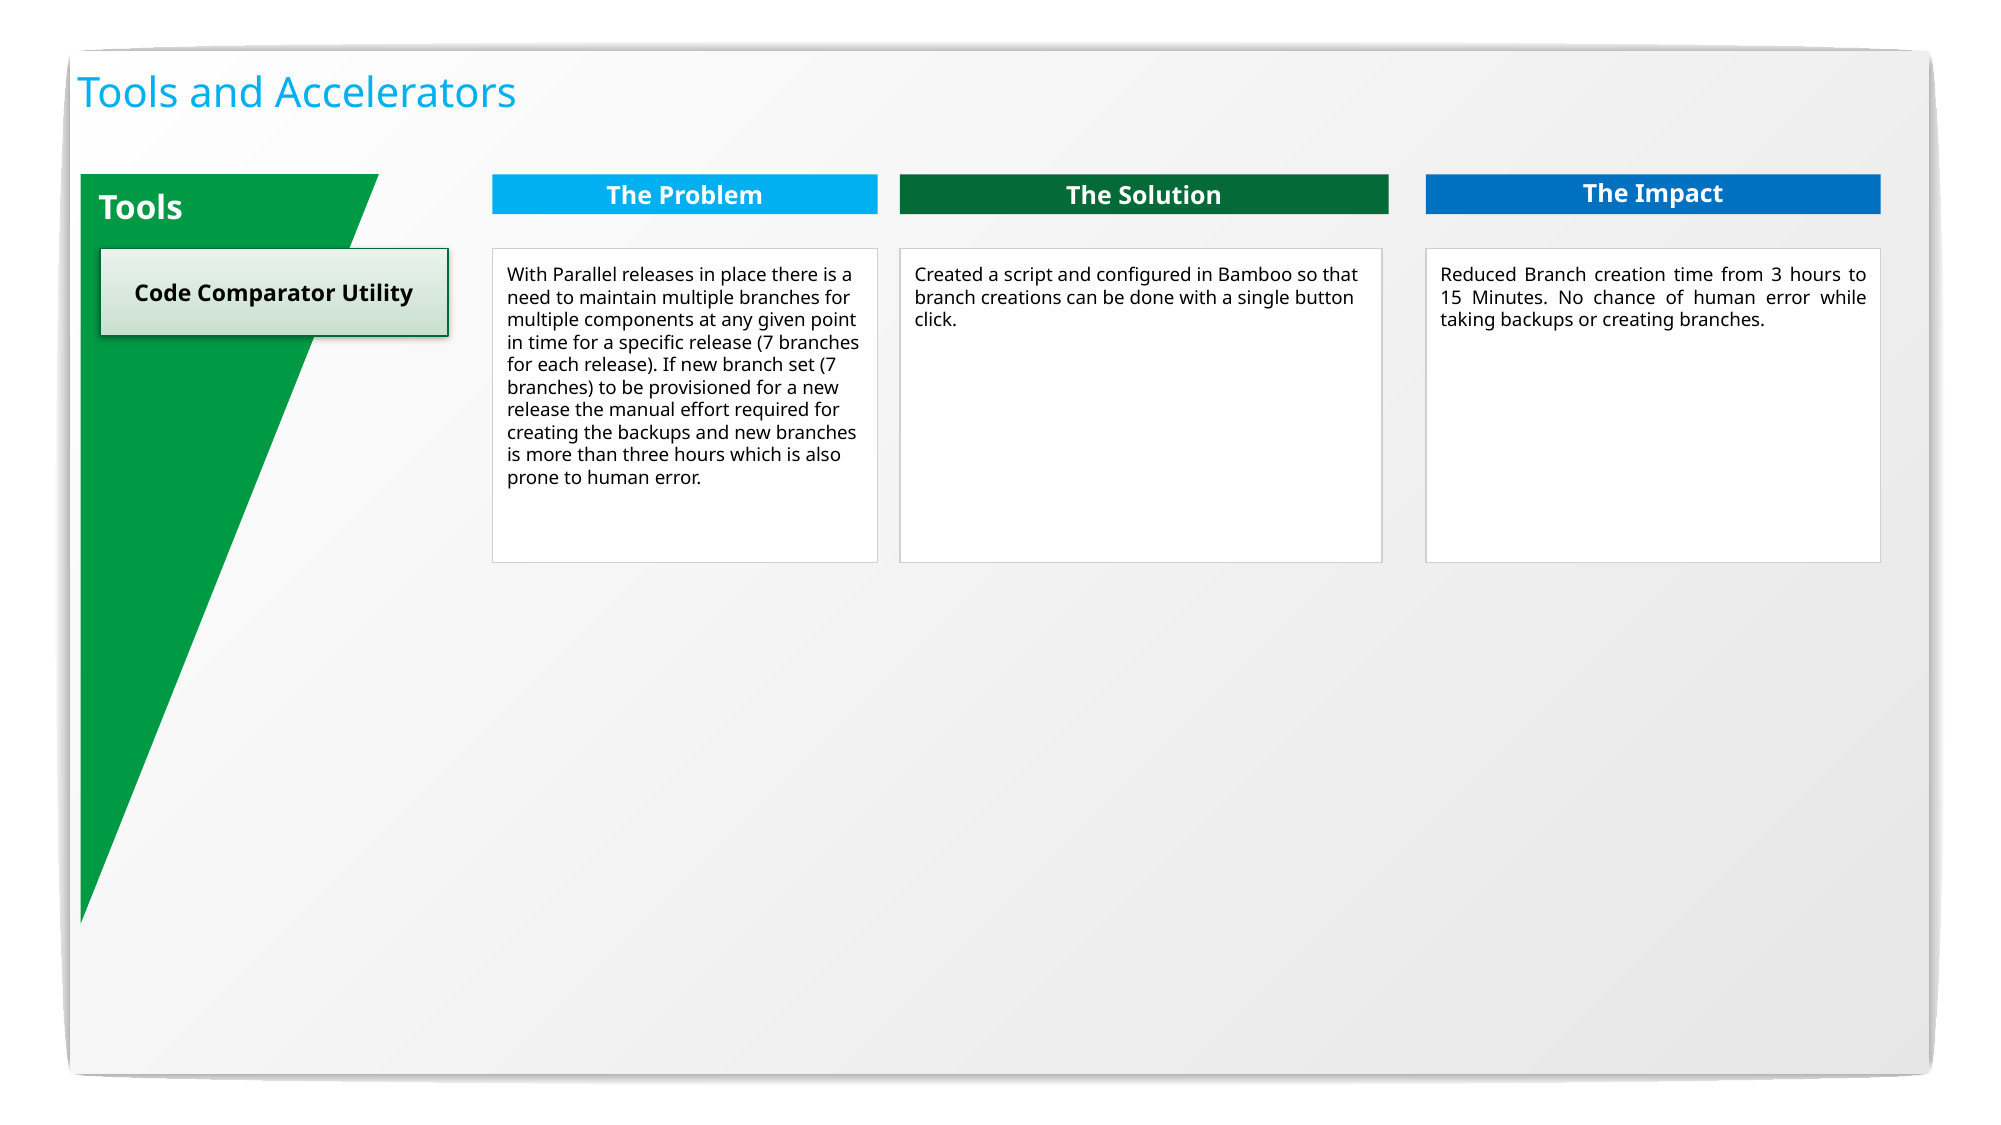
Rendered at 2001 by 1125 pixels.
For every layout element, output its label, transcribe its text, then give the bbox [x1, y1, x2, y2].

text_box Created a script and configured in Bamboo so that branch creations can be done with a single button click. [899, 248, 1383, 563]
text_box The Impact [1425, 174, 1881, 215]
text_box The Solution [899, 174, 1389, 215]
text_box Code Comparator Utility [99, 248, 449, 337]
text_box Tools [98, 189, 324, 228]
text_box With Parallel releases in place there is a need to maintain multiple branches for multiple components at any given point in time for a specific release (7 branches for each release). If new branch set (7 branches) to be provisioned for a new release the manual effort required for creating the backups and new branches is more than three hours which is also prone to human error. [492, 248, 878, 563]
text_box [80, 174, 379, 924]
text_box The Problem [492, 174, 878, 215]
text_box Tools and Accelerators [77, 65, 1923, 121]
text_box Reduced Branch creation time from 3 hours to 15 Minutes. No chance of human error while taking backups or creating branches. [1425, 248, 1881, 563]
